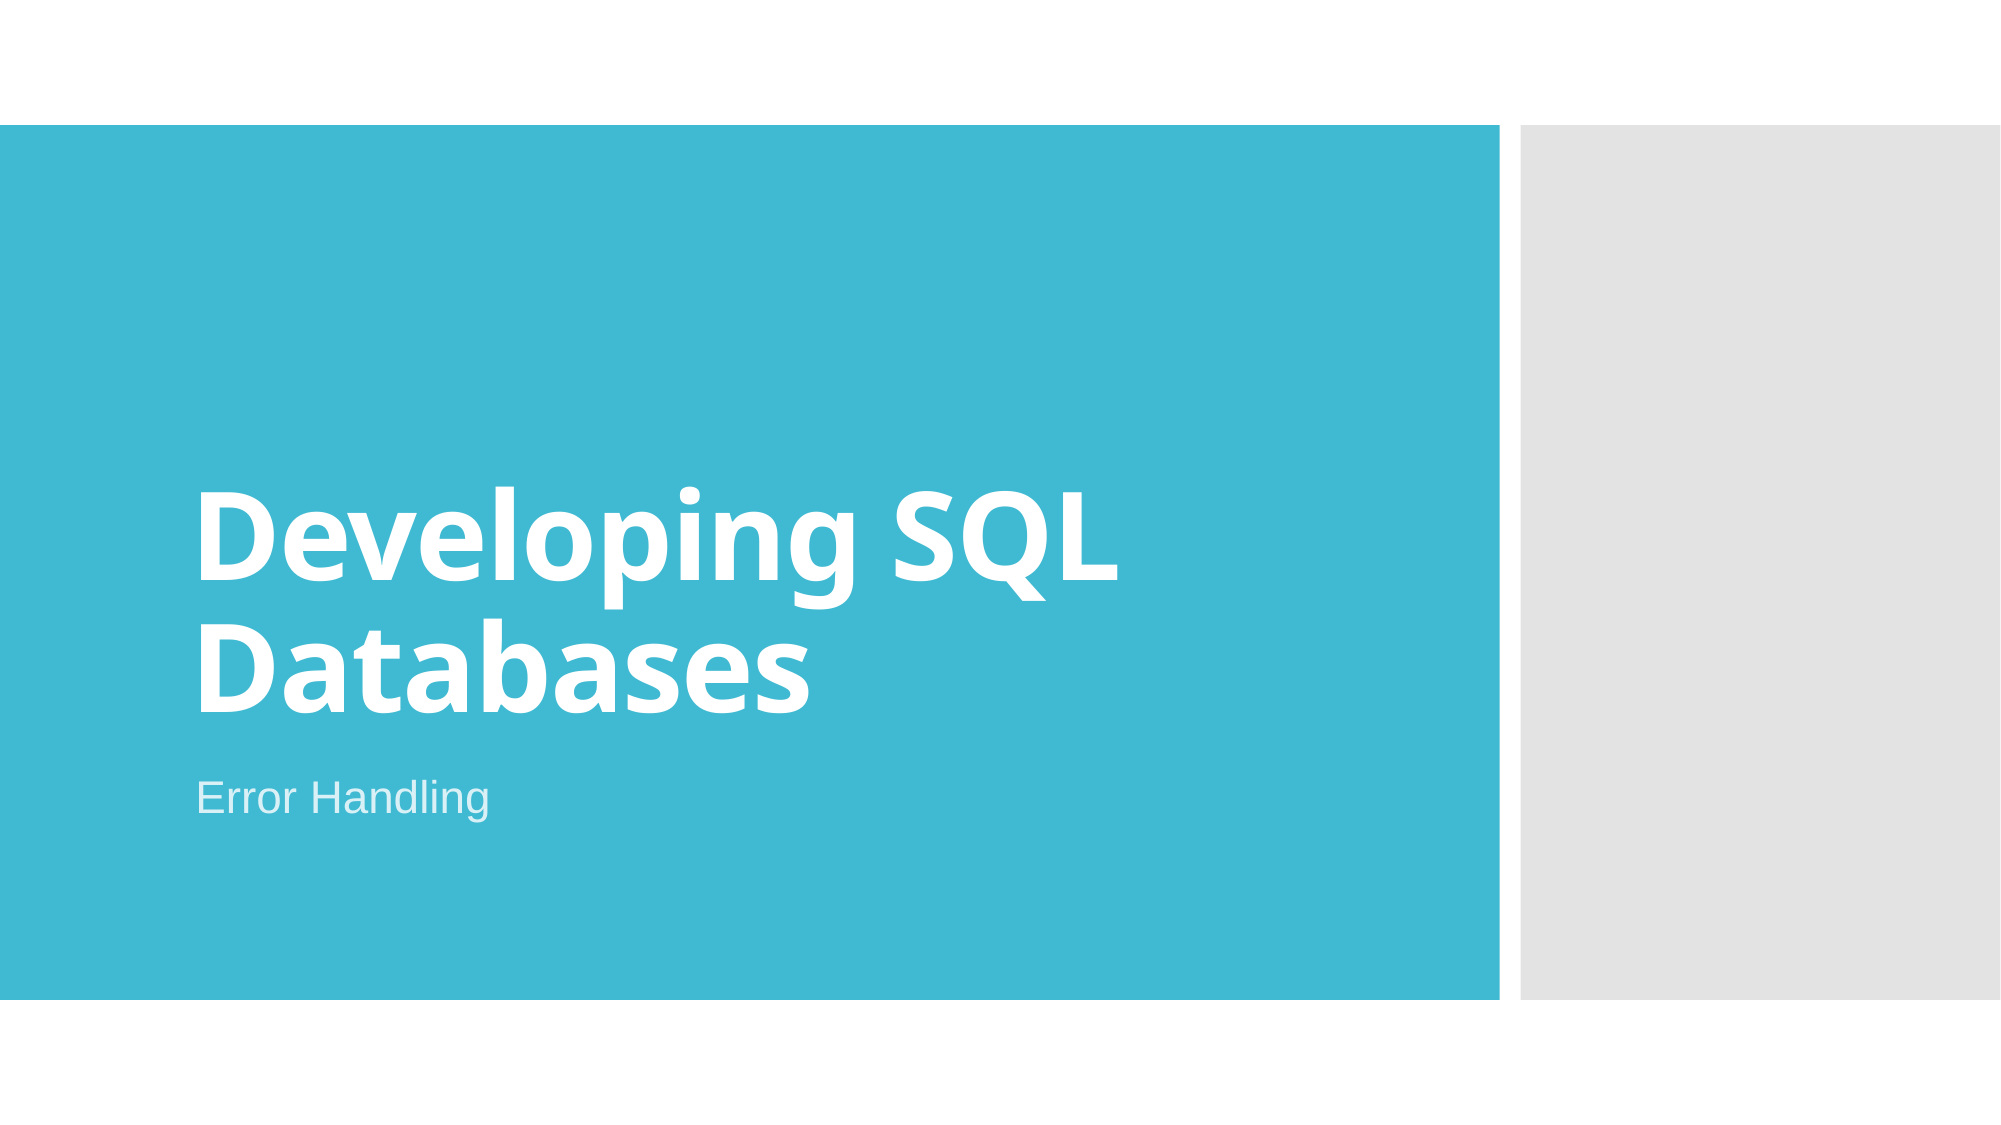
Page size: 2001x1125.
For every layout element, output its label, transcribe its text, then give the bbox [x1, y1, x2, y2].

subtitle Error Handling [180, 766, 1381, 917]
title Developing SQL Databases [175, 213, 1376, 747]
